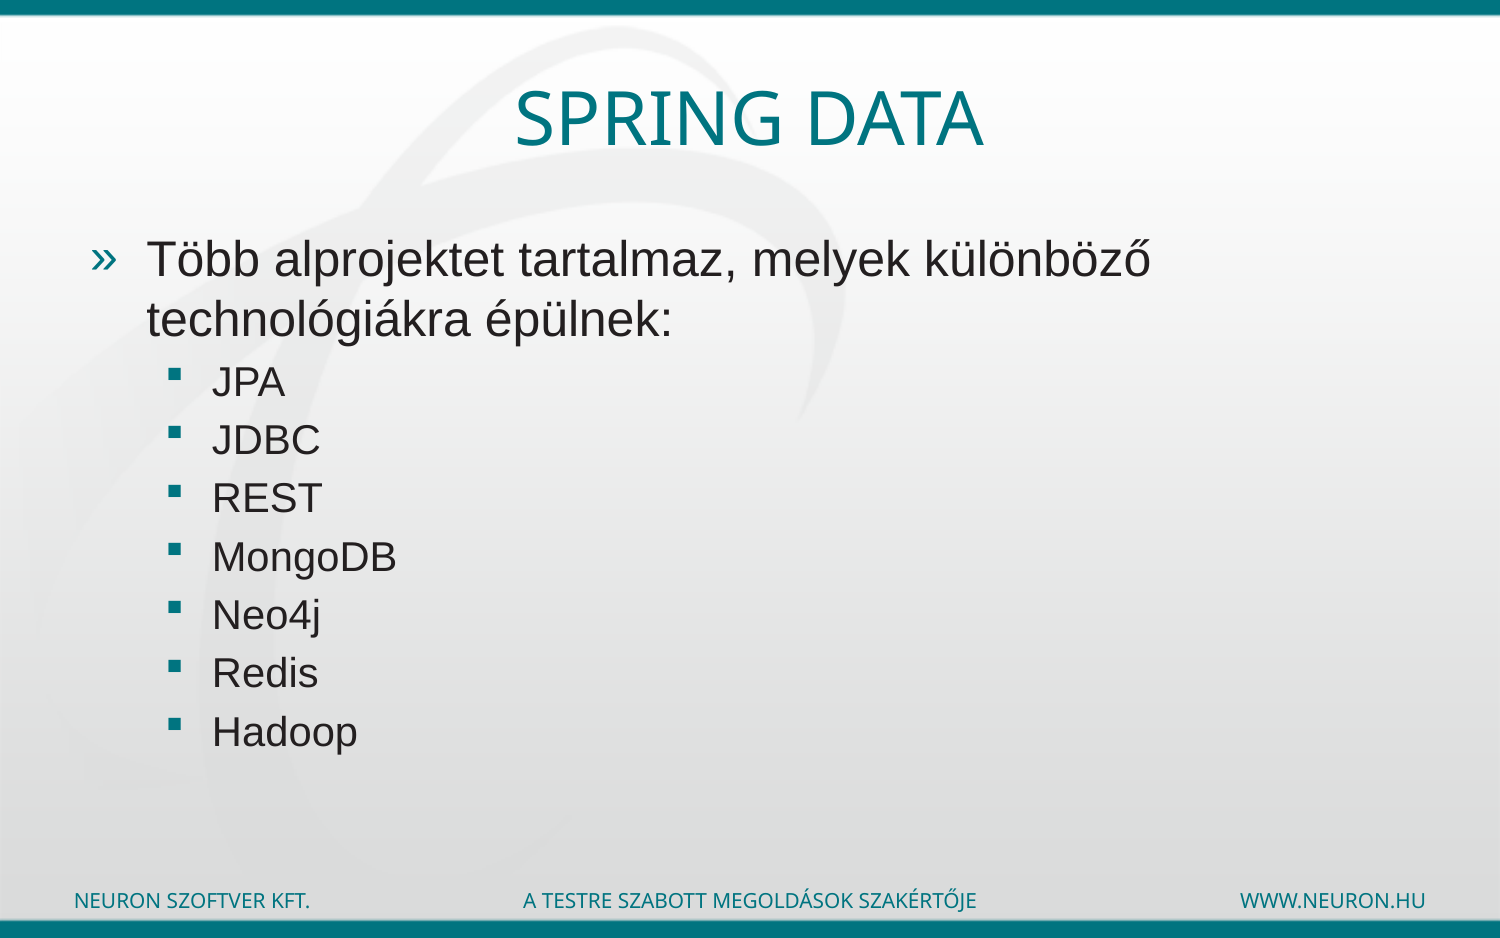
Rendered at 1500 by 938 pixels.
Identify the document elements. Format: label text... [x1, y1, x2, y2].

picture [0, 0, 1500, 938]
title Spring Data [75, 37, 1425, 194]
list Több alprojektet tartalmaz, melyek különböző technológiákra épülnek: JPA JDBC REST MongoDB Neo4j Redis Hadoop [75, 218, 1425, 838]
